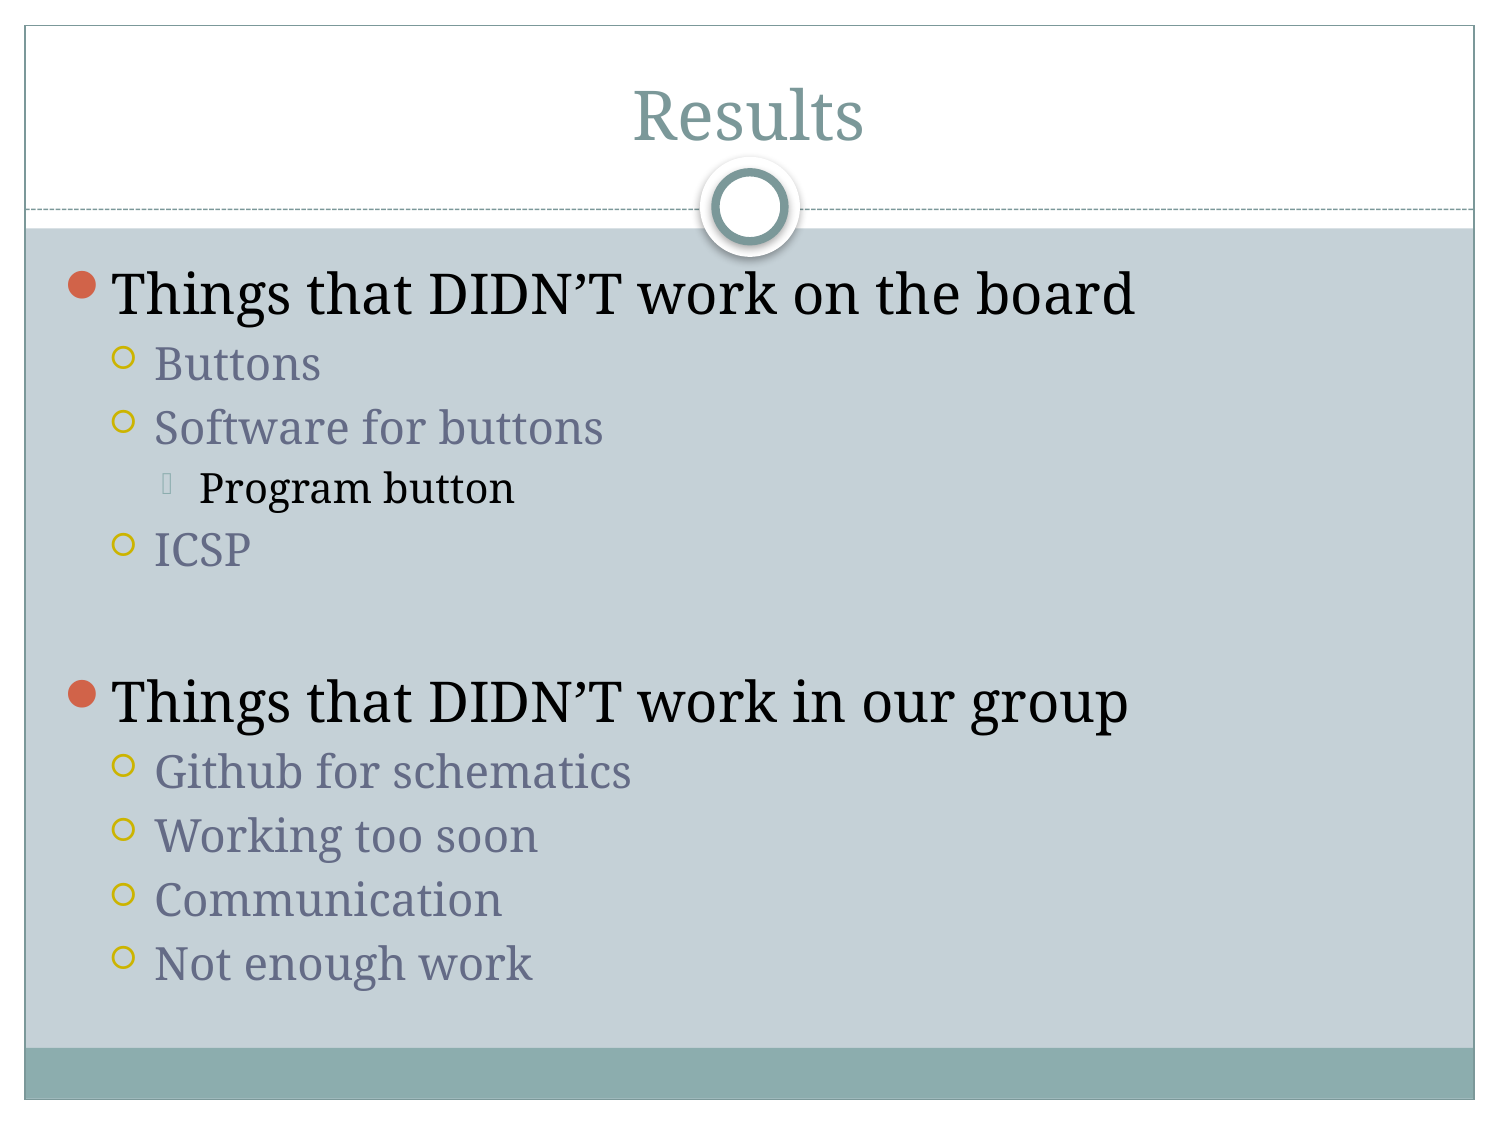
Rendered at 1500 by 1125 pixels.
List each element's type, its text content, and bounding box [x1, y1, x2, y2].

title Results [49, 37, 1450, 162]
list Things that DIDN’T work on the board Buttons Software for buttons Program button ICSP Things that DIDN’T work in our group Github for schematics Working too soon Communication Not enough work [49, 250, 1445, 1001]
